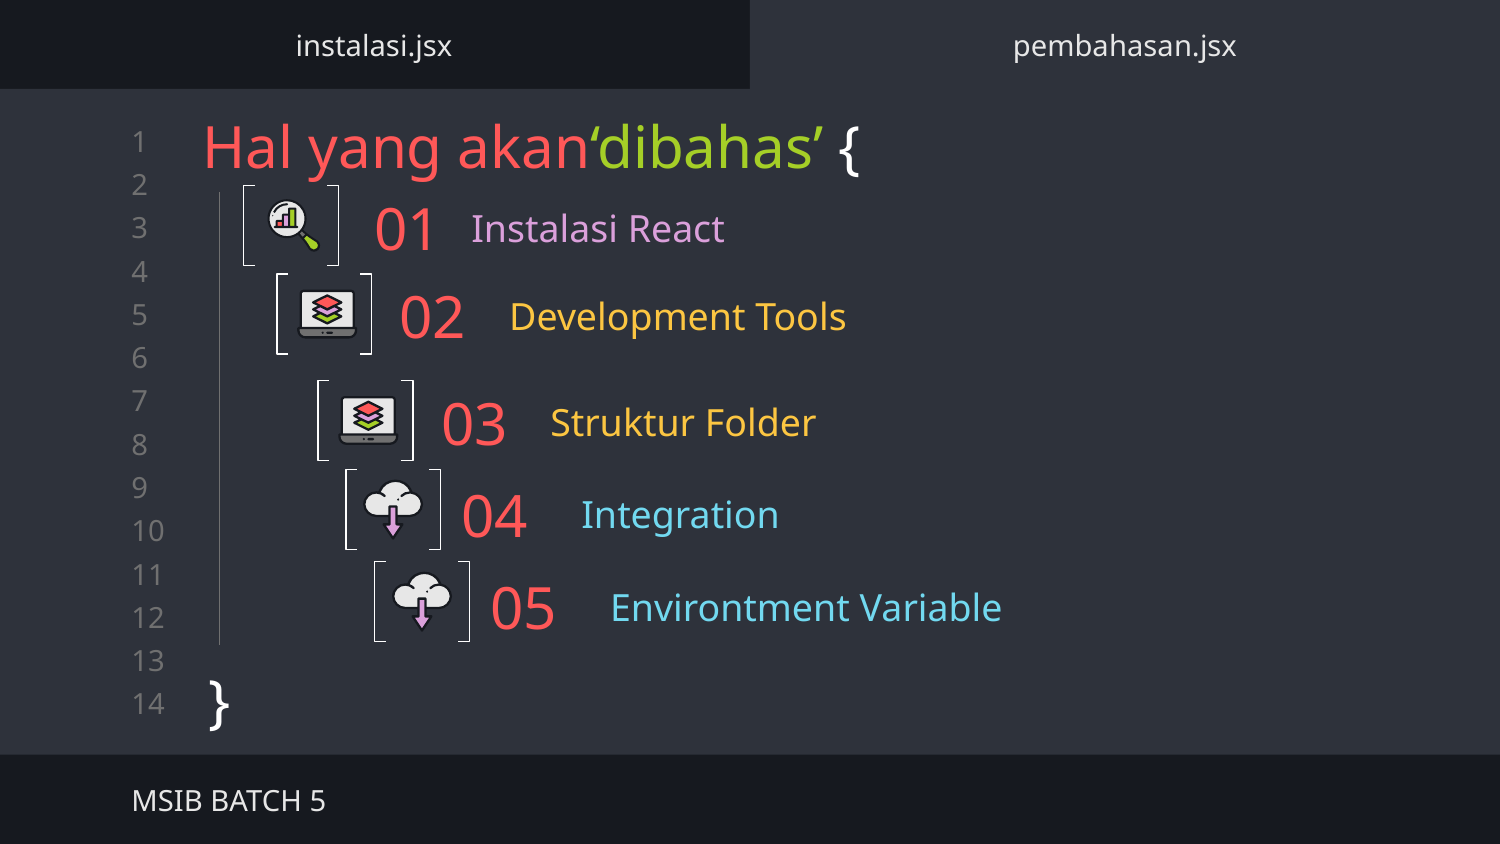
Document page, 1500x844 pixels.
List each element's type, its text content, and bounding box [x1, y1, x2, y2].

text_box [243, 185, 339, 266]
text_box 02 [376, 287, 494, 344]
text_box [276, 273, 372, 355]
title Hal yang akan‘dibahas’ { [187, 95, 1384, 185]
subtitle Integration [566, 486, 1080, 542]
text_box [317, 380, 413, 461]
subtitle pembahasan.jsx [750, 15, 1500, 74]
text_box Development Tools [494, 287, 1008, 344]
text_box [177, 191, 262, 750]
title 04 [445, 486, 566, 542]
text_box MSIB BATCH 5 [116, 770, 915, 829]
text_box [345, 469, 441, 550]
subtitle instalasi.jsx [0, 15, 749, 74]
title 03 [417, 394, 535, 450]
text_box Environtment Variable [595, 578, 1109, 634]
subtitle Instalasi React [456, 200, 970, 256]
subtitle Struktur Folder [535, 394, 1049, 450]
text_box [374, 561, 470, 642]
text_box 05 [474, 578, 595, 634]
title 01 [352, 199, 464, 255]
